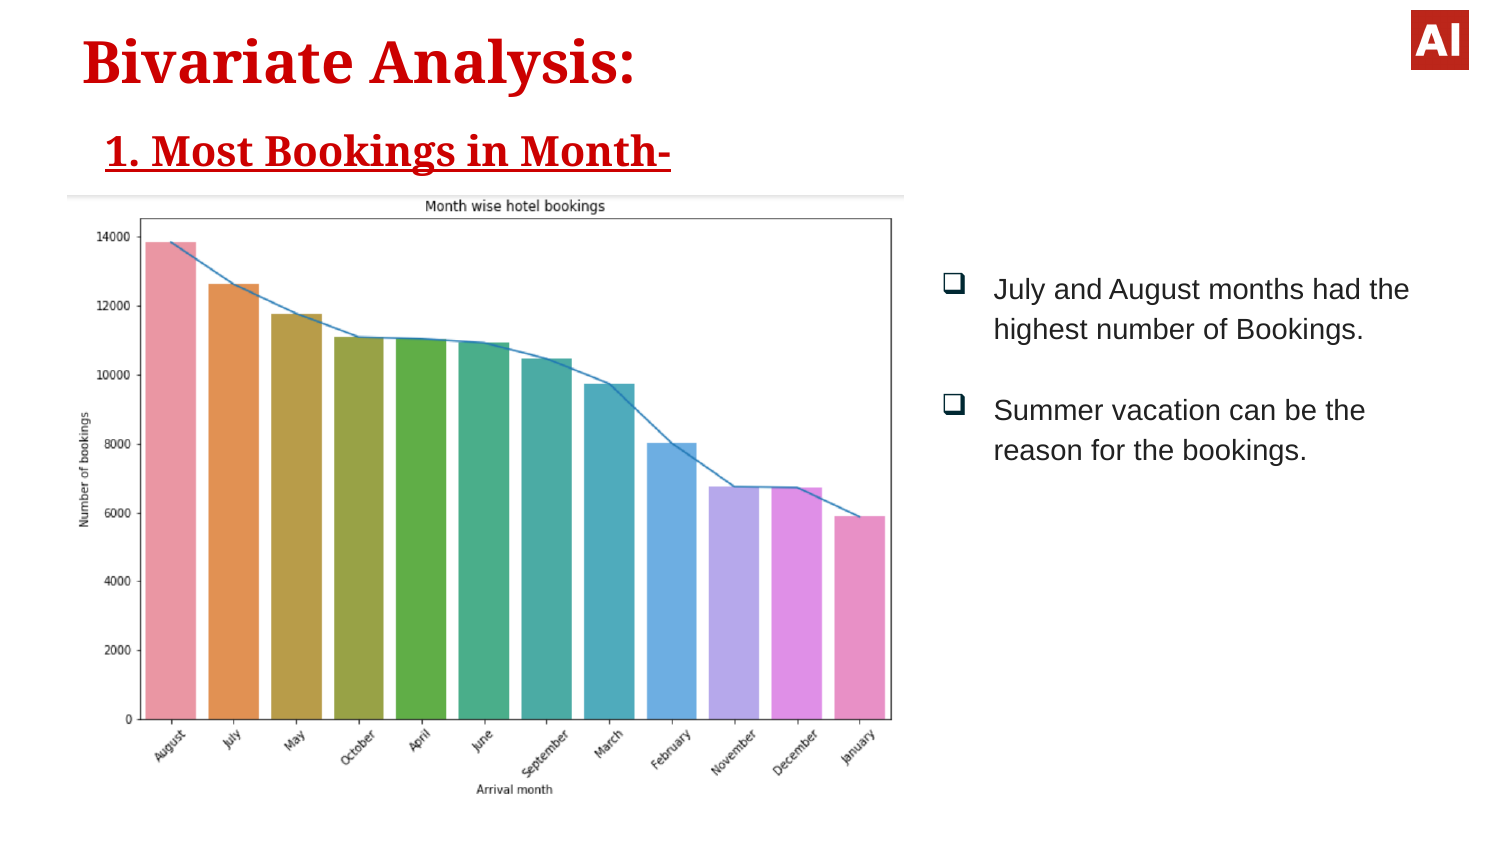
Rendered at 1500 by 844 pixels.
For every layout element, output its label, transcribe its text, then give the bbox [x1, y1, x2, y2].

picture [66, 195, 904, 797]
list July and August months had the highest number of Bookings. Summer vacation can be the reason for the bookings. [908, 250, 1447, 508]
list 1. Most Bookings in Month- [67, 101, 724, 194]
picture [1465, 10, 1469, 70]
title Bivariate Analysis: [67, 9, 1465, 104]
